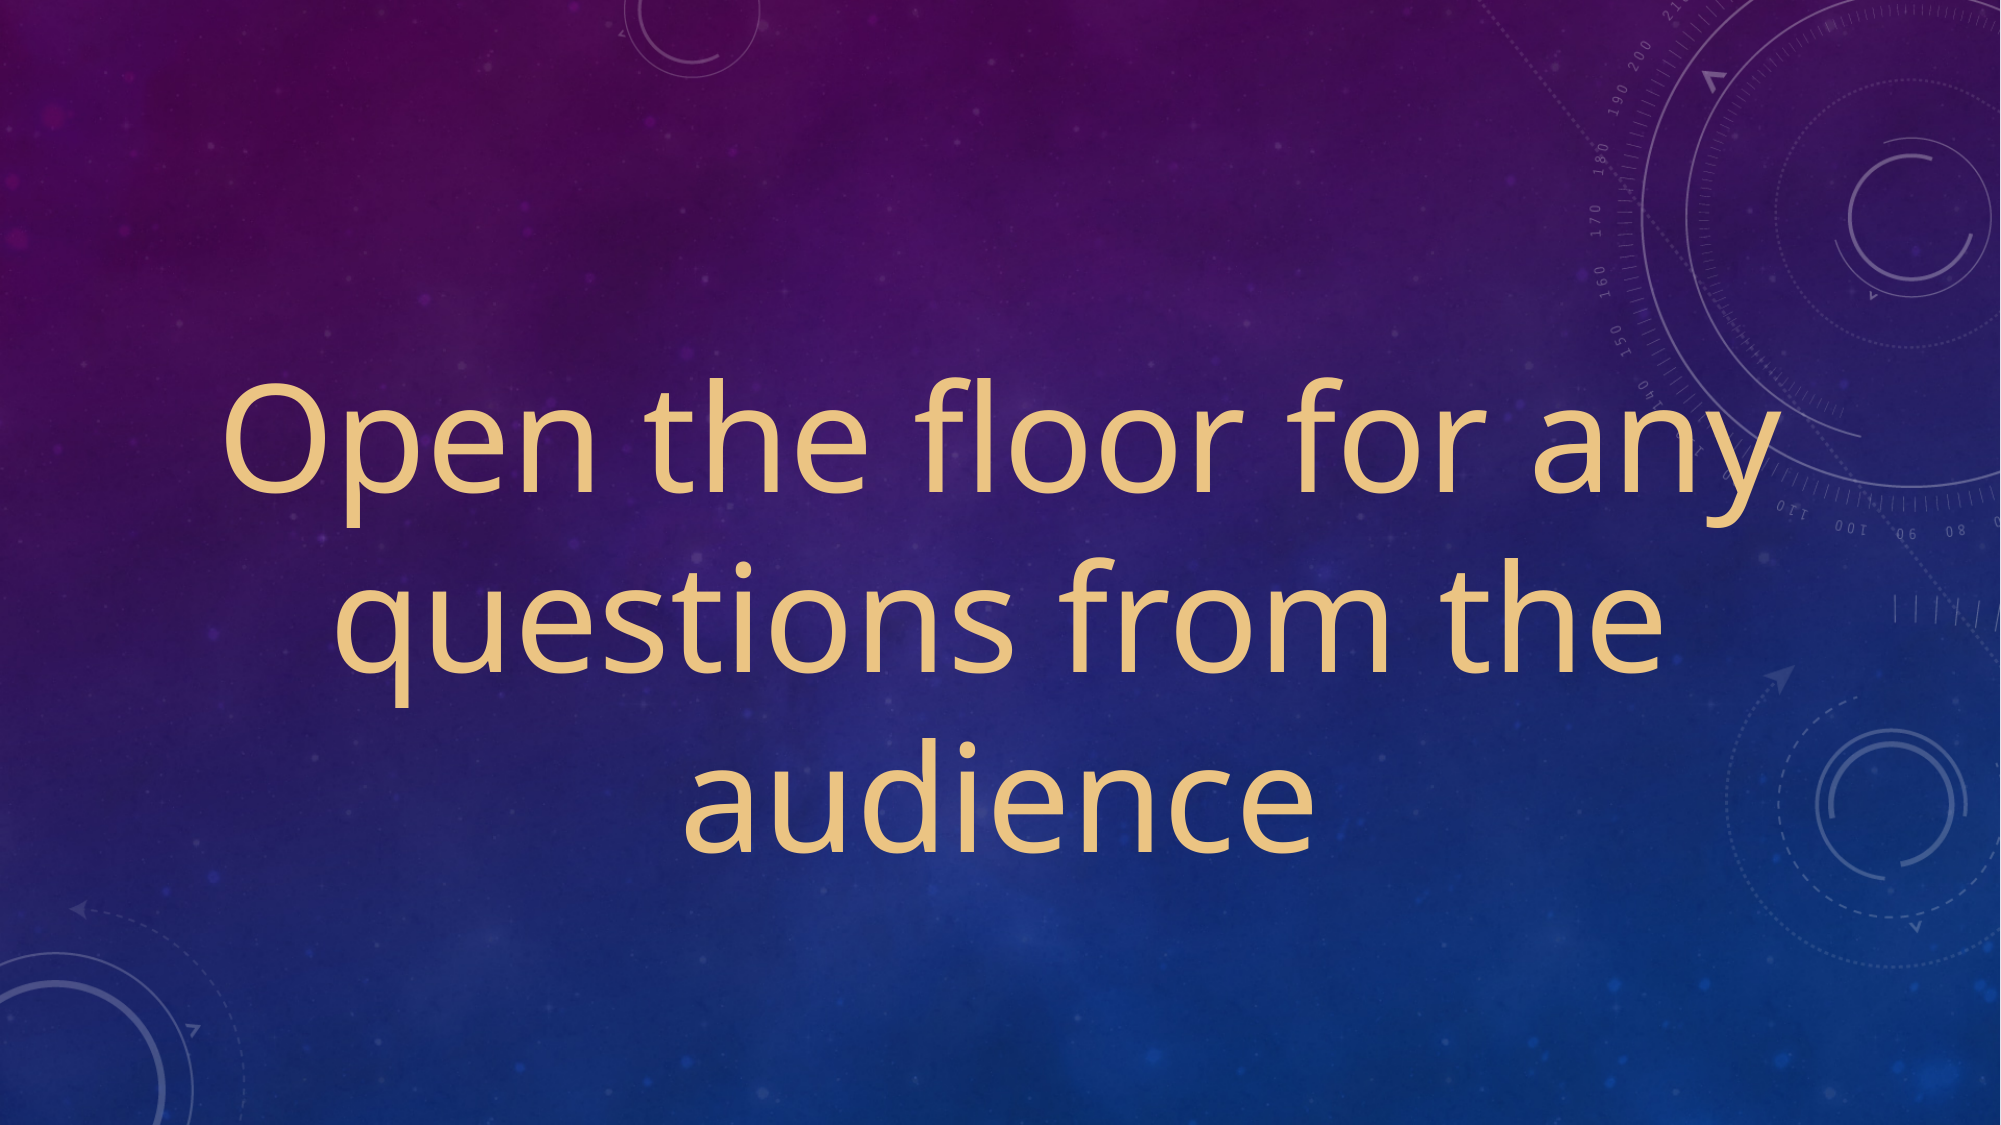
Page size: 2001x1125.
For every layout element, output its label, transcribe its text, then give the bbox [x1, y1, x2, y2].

list Open the floor for any questions from the audience [0, 78, 2000, 1125]
picture [0, 0, 2001, 1125]
